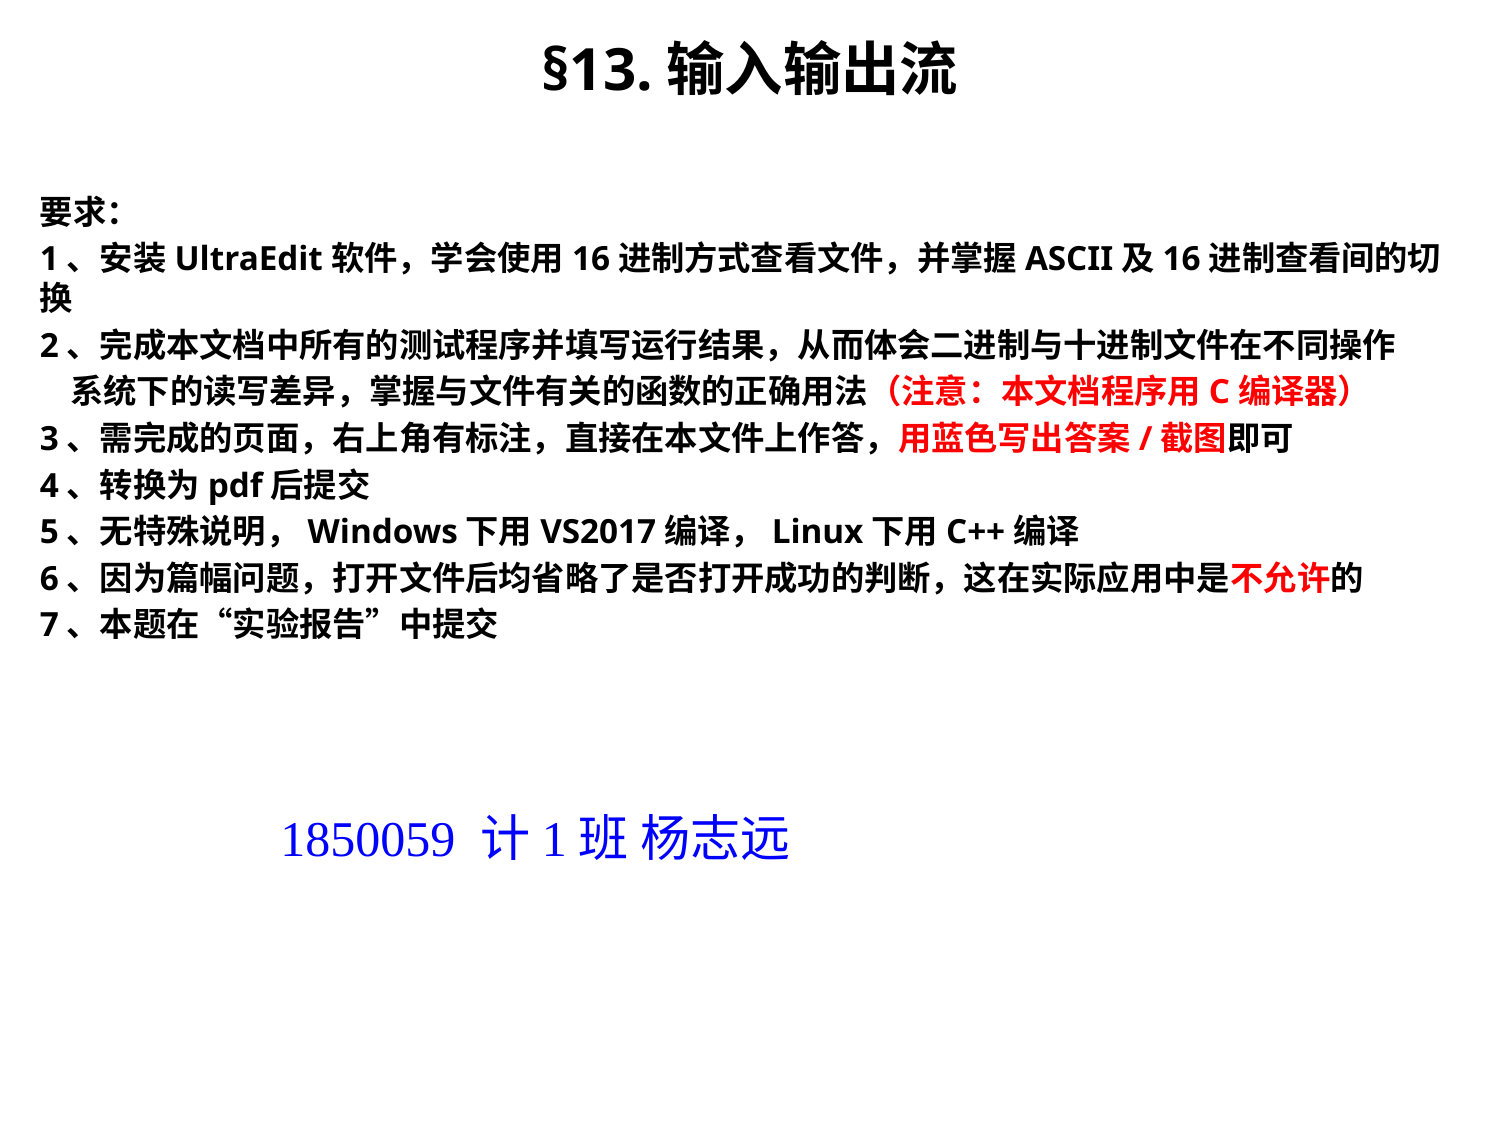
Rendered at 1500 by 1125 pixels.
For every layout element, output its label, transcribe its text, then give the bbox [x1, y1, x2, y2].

subtitle §13.输入输出流 要求： 1、安装UltraEdit软件，学会使用16进制方式查看文件，并掌握ASCII及16进制查看间的切换 2、完成本文档中所有的测试程序并填写运行结果，从而体会二进制与十进制文件在不同操作 系统下的读写差异，掌握与文件有关的函数的正确用法（注意：本文档程序用C编译器） 3、需完成的页面，右上角有标注，直接在本文件上作答，用蓝色写出答案/截图即可 4、转换为pdf后提交 5、无特殊说明，Windows下用VS2017编译，Linux下用C++编译 6、因为篇幅问题，打开文件后均省略了是否打开成功的判断，这在实际应用中是不允许的 7、本题在“实验报告”中提交 [24, 24, 1475, 1100]
text_box 1850059 计1班 杨志远 [265, 798, 975, 874]
